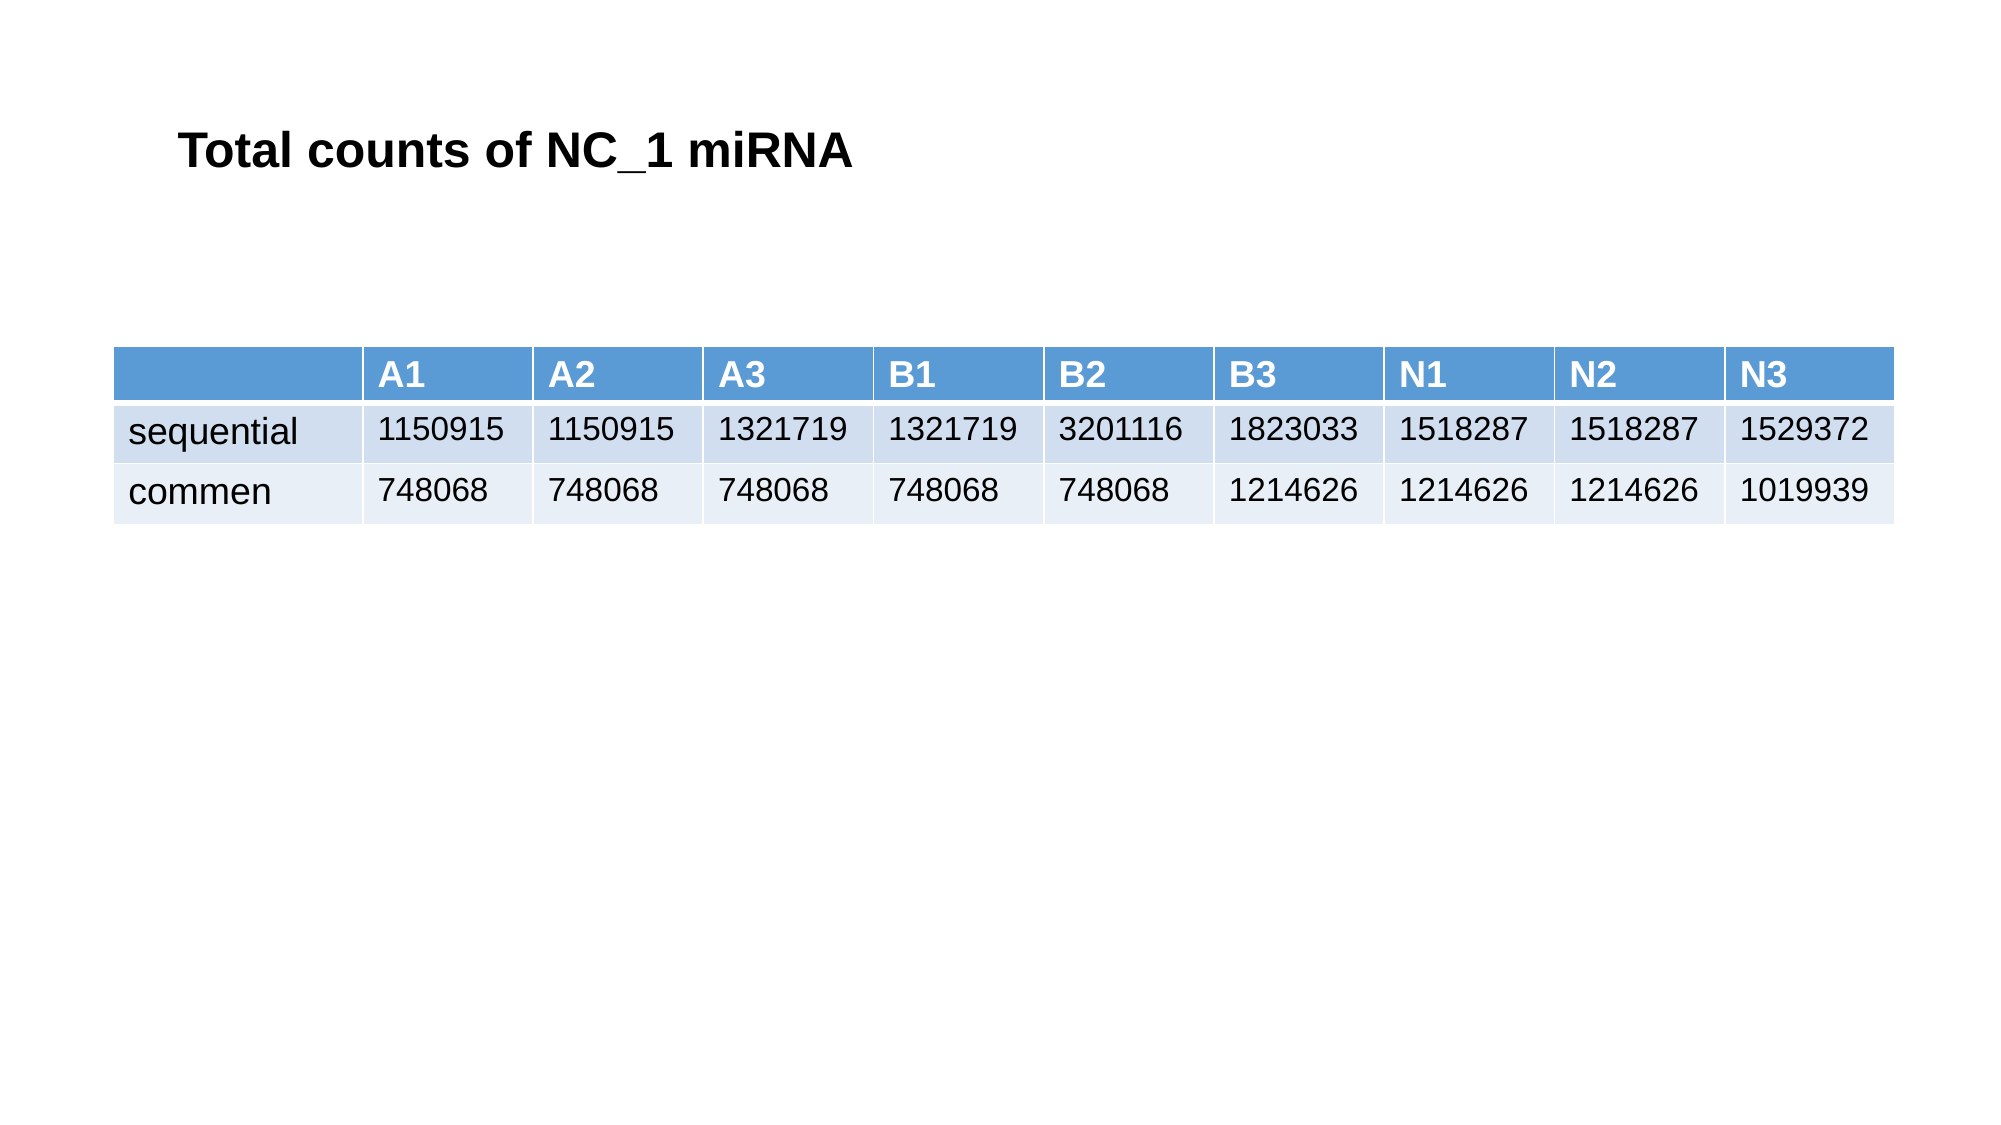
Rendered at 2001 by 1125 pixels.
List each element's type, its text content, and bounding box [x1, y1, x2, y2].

table_header N1 [1385, 347, 1554, 400]
table_header B2 [1045, 347, 1213, 400]
table_cell 748068 [874, 464, 1043, 524]
text_box Total counts of NC_1 miRNA [162, 109, 870, 185]
table_cell 1823033 [1215, 406, 1383, 463]
table_cell 1150915 [364, 406, 532, 463]
table_header N2 [1555, 347, 1724, 400]
table_cell 1214626 [1215, 464, 1383, 524]
table_cell 748068 [364, 464, 532, 524]
table_cell 1321719 [704, 406, 873, 463]
table_cell sequential [114, 406, 362, 463]
table_cell 1518287 [1555, 406, 1724, 463]
table_cell 1214626 [1385, 464, 1554, 524]
table_cell 1214626 [1555, 464, 1724, 524]
table_header B1 [874, 347, 1043, 400]
table_cell 748068 [704, 464, 873, 524]
table_cell 1529372 [1726, 406, 1894, 463]
table_cell commen [114, 464, 362, 524]
table_header [114, 347, 362, 400]
table_header A3 [704, 347, 873, 400]
table_cell 1150915 [534, 406, 702, 463]
table_header A1 [364, 347, 532, 400]
table_cell 1321719 [874, 406, 1043, 463]
table_cell 1019939 [1726, 464, 1894, 524]
table_cell 1518287 [1385, 406, 1554, 463]
table_cell 748068 [534, 464, 702, 524]
table_header B3 [1215, 347, 1383, 400]
table_header N3 [1726, 347, 1894, 400]
table_header A2 [534, 347, 702, 400]
table_cell 748068 [1045, 464, 1213, 524]
table_cell 3201116 [1045, 406, 1213, 463]
